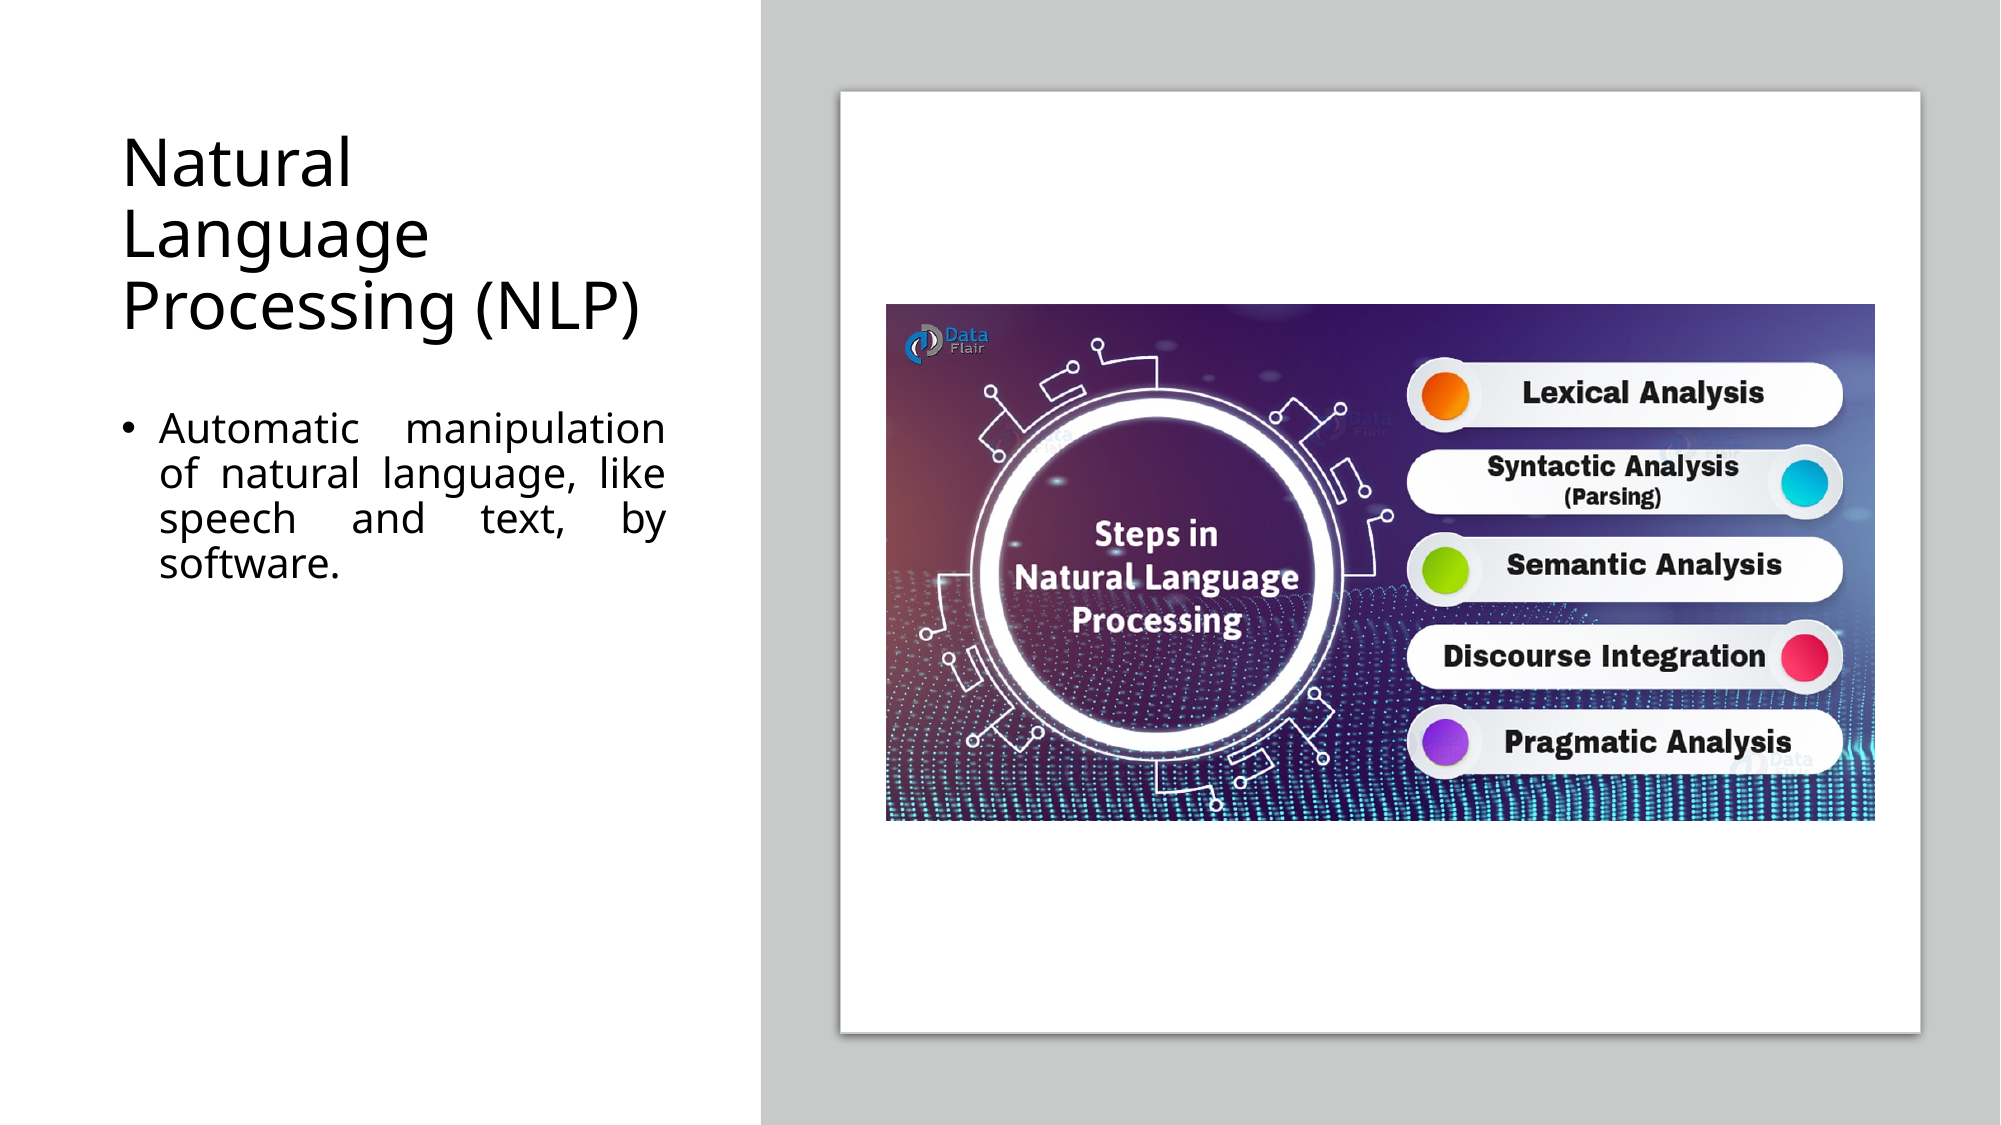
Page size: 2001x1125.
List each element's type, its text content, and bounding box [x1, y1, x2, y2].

title Natural Language Processing (NLP) [106, 103, 682, 370]
text_box [839, 90, 1922, 1034]
picture [886, 304, 1875, 821]
list Automatic manipulation of natural language, like speech and text, by software. [106, 399, 682, 1021]
text_box [760, 0, 2000, 1125]
